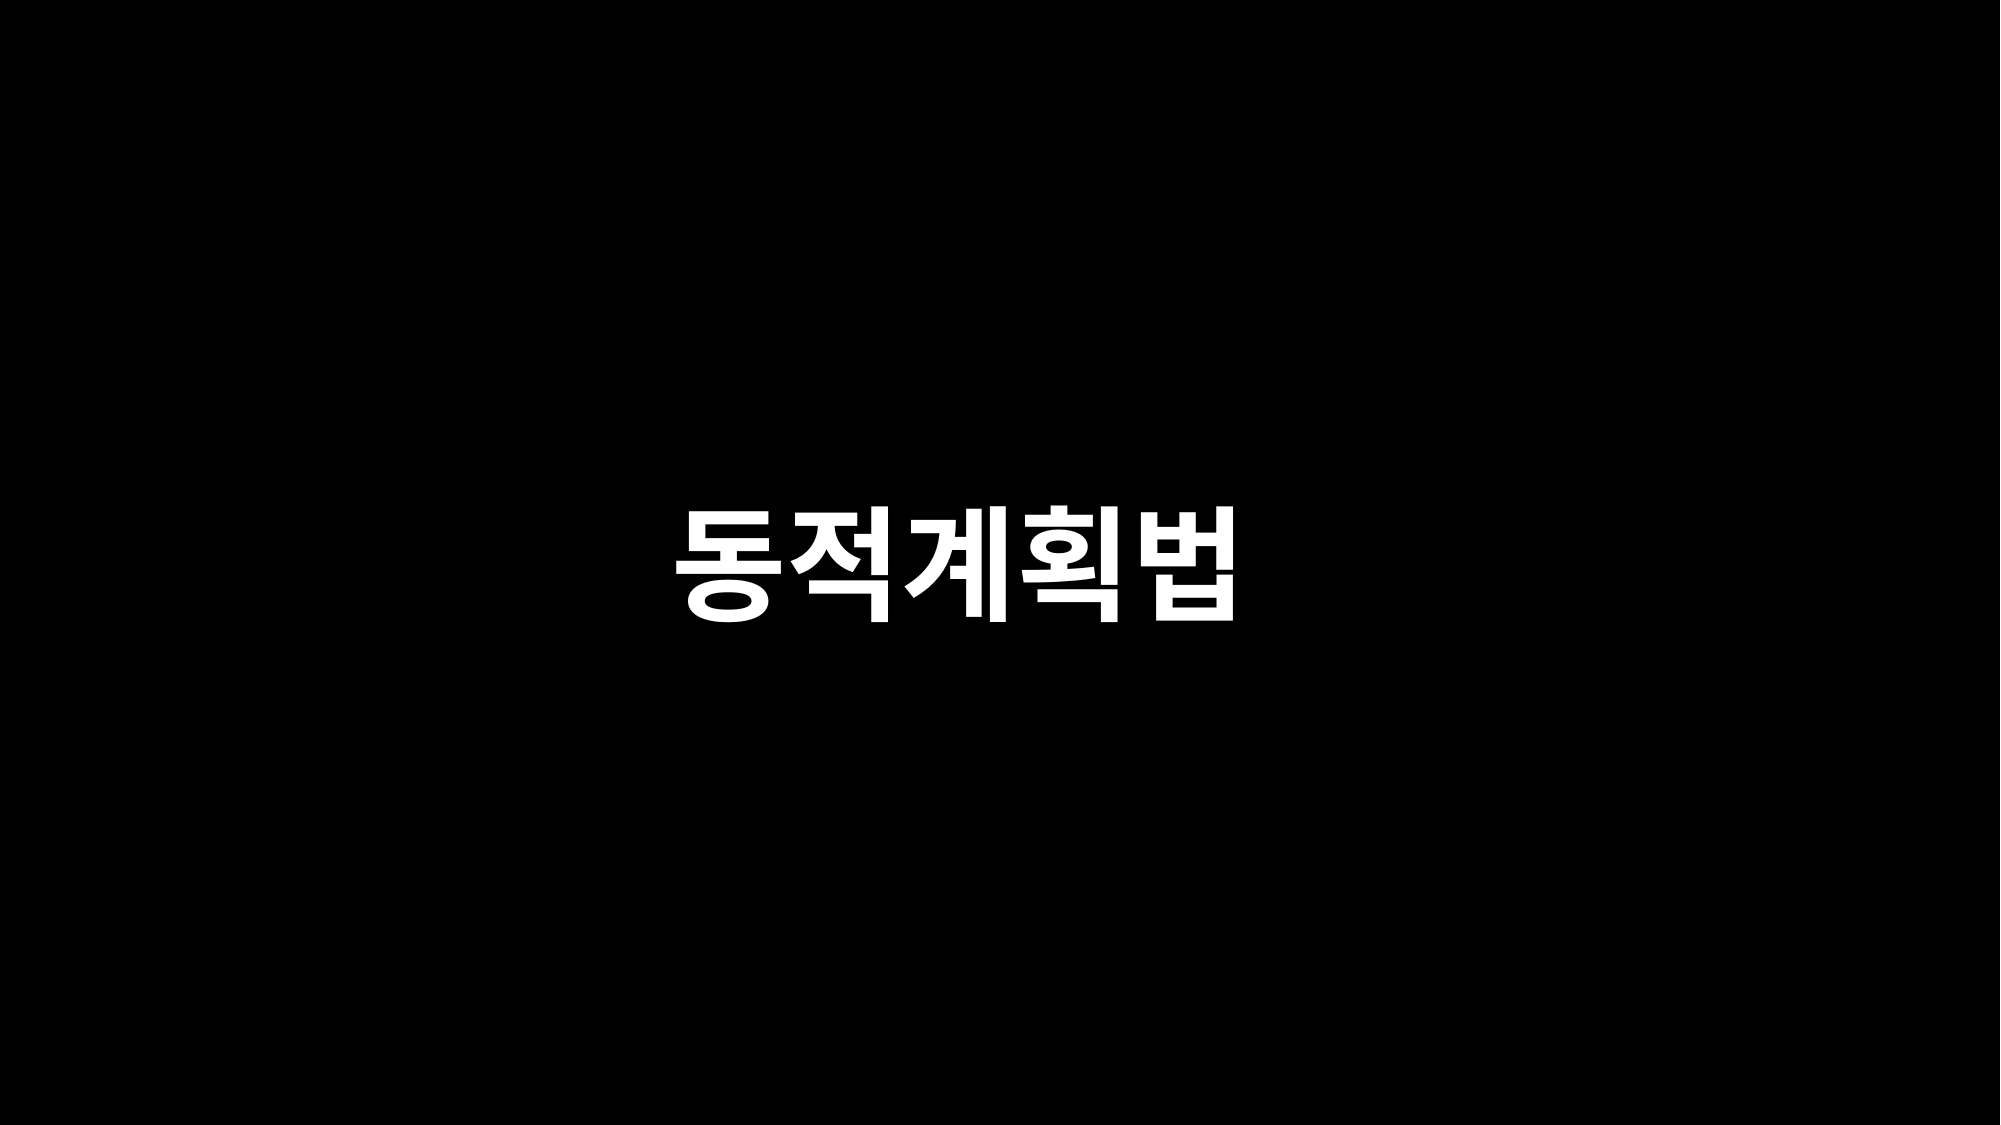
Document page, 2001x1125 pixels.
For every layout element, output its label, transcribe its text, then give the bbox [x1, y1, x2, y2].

text_box 동적계획법 [656, 479, 1388, 644]
